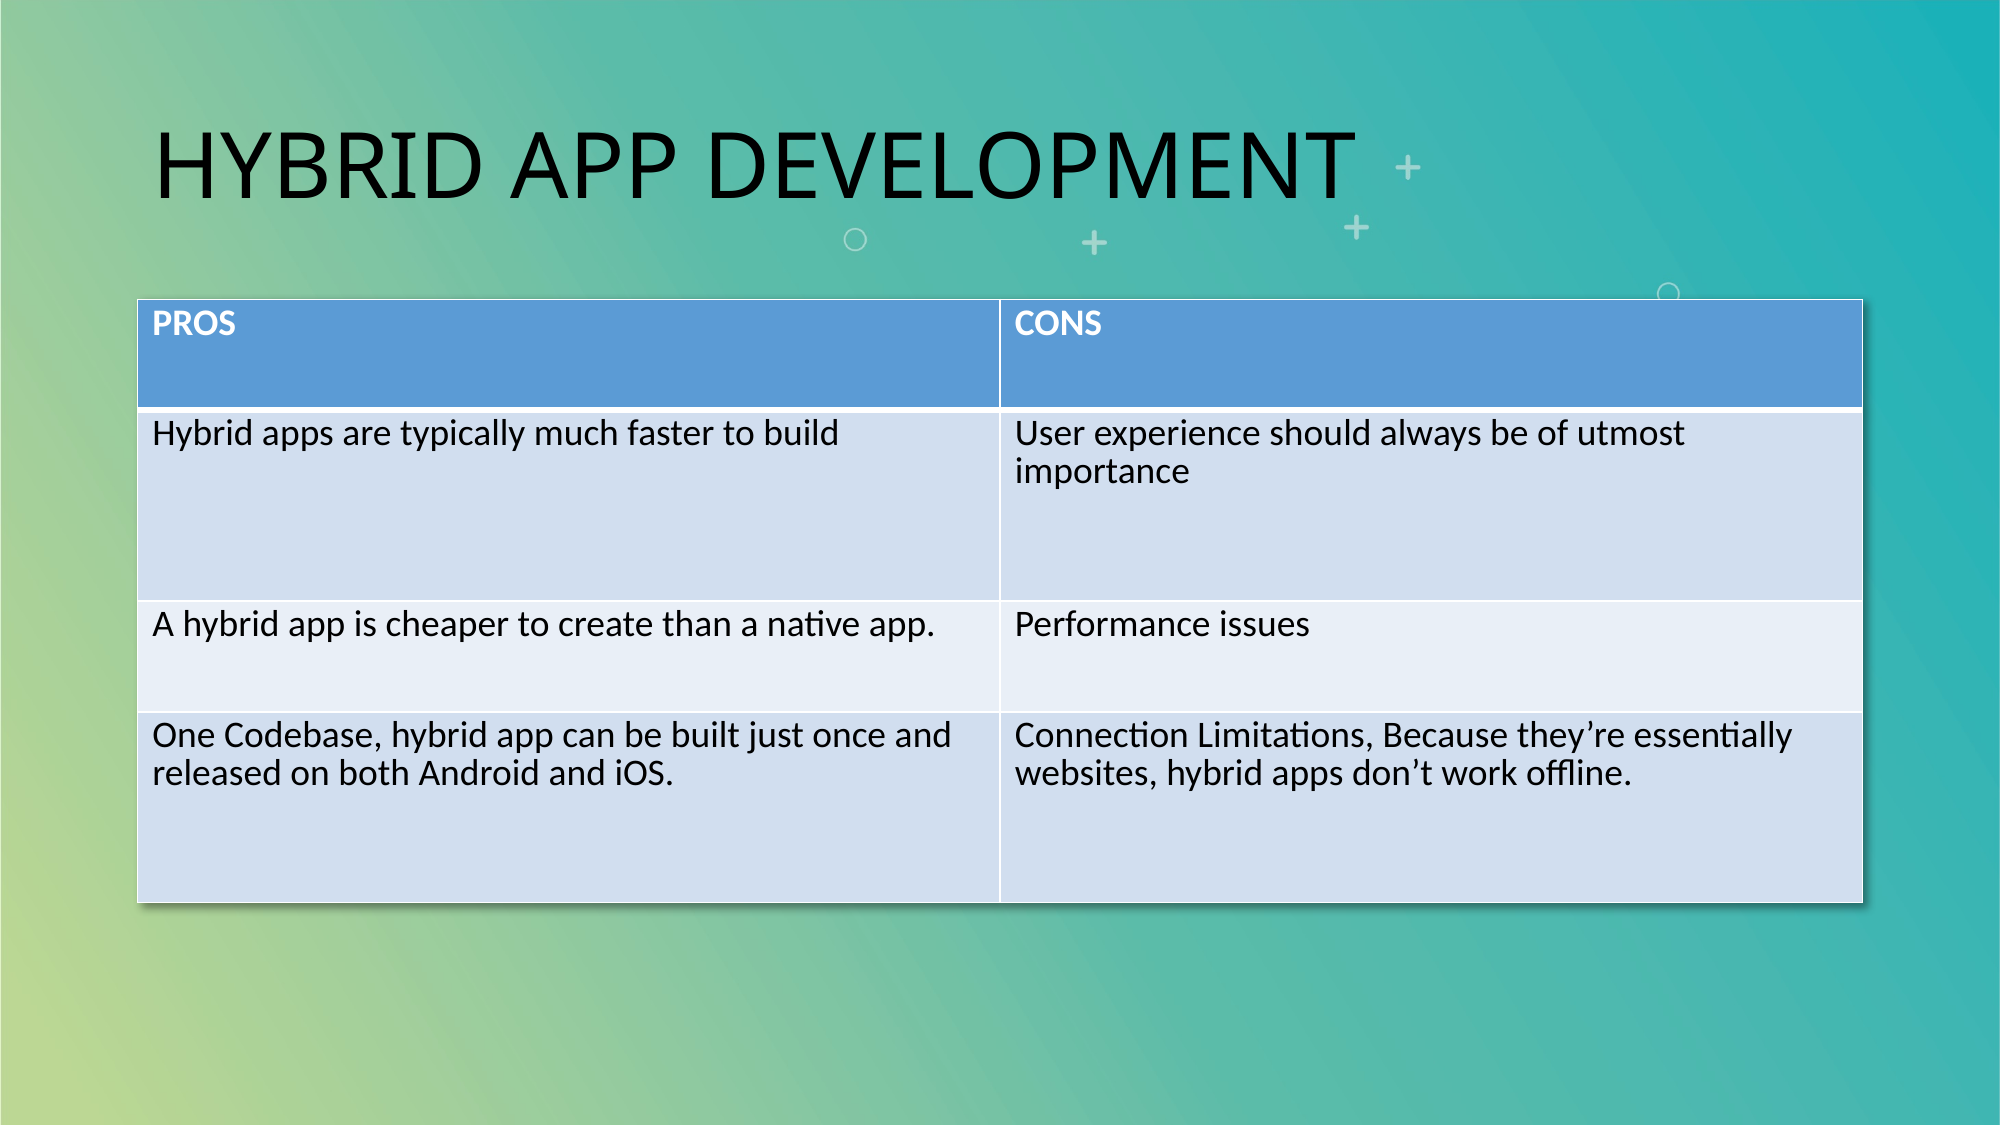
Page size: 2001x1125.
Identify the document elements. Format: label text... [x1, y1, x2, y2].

table_cell Connection Limitations, Because they’re essentially websites, hybrid apps don’t work offline. [1001, 713, 1862, 902]
table_cell One Codebase, hybrid app can be built just once and released on both Android and iOS. [138, 713, 999, 902]
table_cell Performance issues [1001, 602, 1862, 711]
table_cell A hybrid app is cheaper to create than a native app. [138, 602, 999, 711]
table_cell User experience should always be of utmost importance [1001, 413, 1862, 600]
table_header CONS [1001, 300, 1862, 407]
table_cell Hybrid apps are typically much faster to build [138, 413, 999, 600]
title HYBRID APP DEVELOPMENT [137, 59, 1863, 278]
picture [0, 0, 2000, 1125]
table_header PROS [138, 300, 999, 407]
